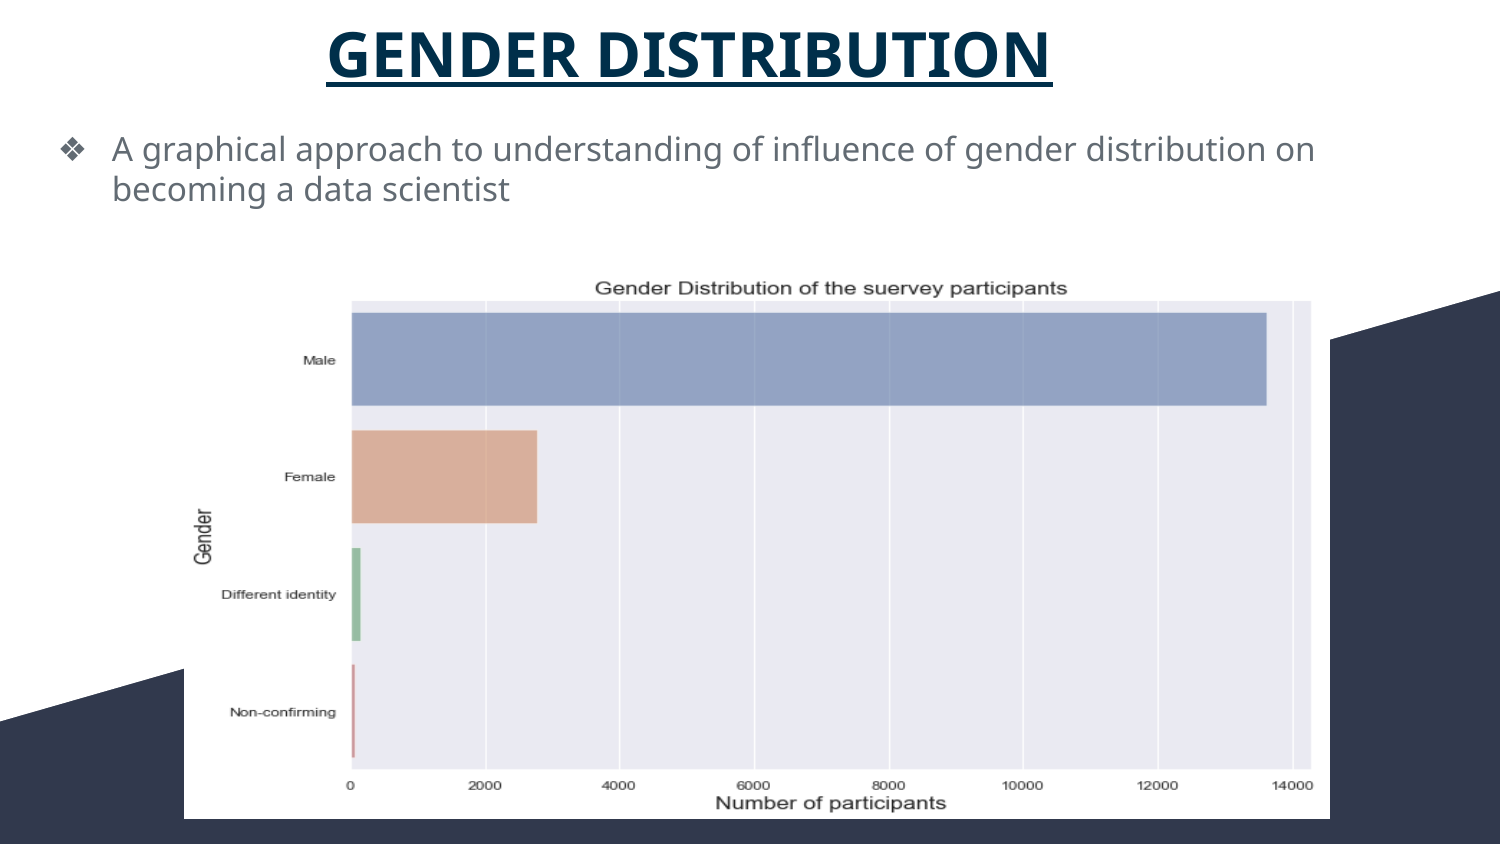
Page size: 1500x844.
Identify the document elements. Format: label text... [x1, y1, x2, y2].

subtitle A graphical approach to understanding of influence of gender distribution on becoming a data scientist [21, 113, 1492, 275]
picture [183, 274, 1330, 819]
title GENDER DISTRIBUTION [51, 0, 1449, 113]
